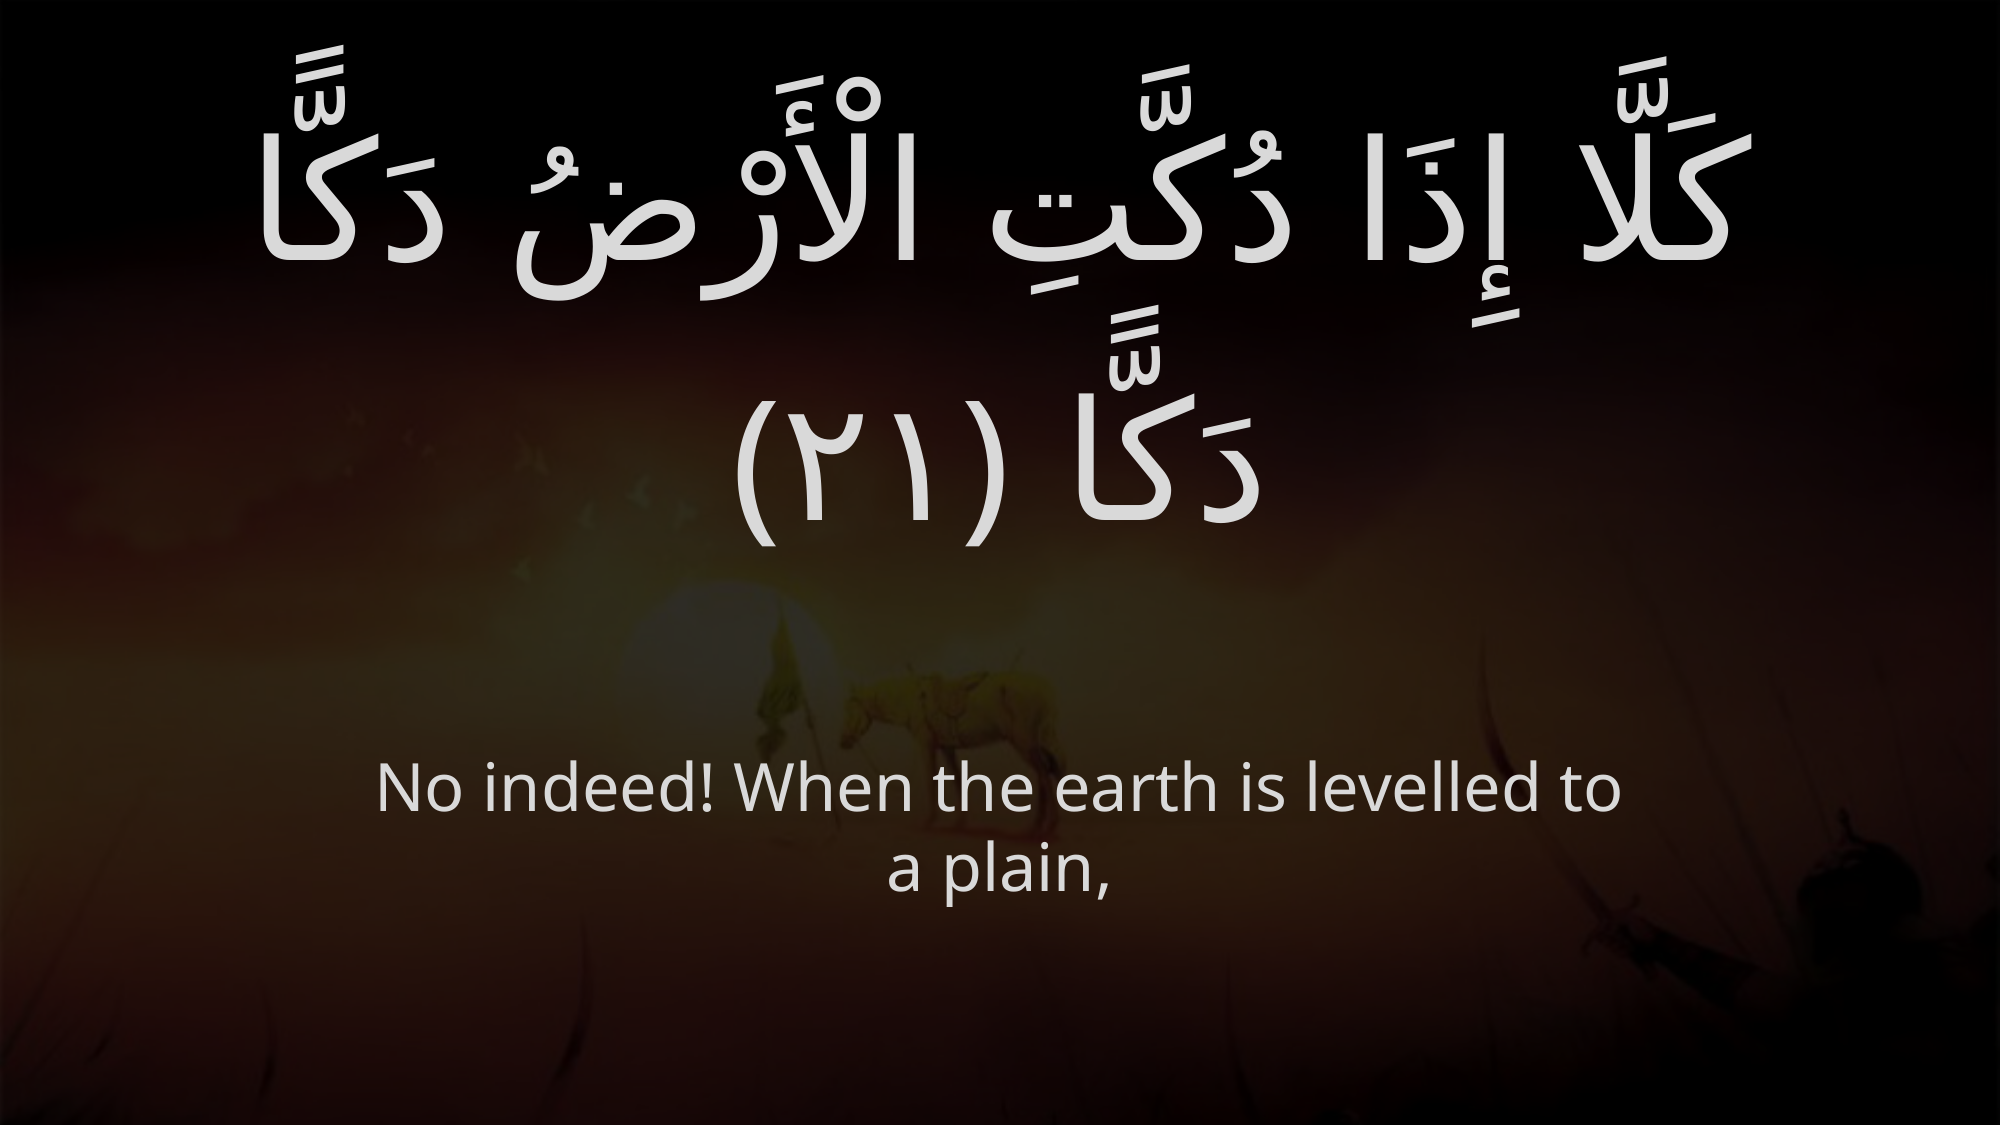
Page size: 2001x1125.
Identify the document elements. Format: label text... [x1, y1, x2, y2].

title كَلَّا إِذَا دُكَّتِ الْأَرْضُ دَكًّا دَكًّا ‎﴿٢١﴾ [0, 200, 2000, 388]
list No indeed! When the earth is levelled to a plain, [356, 737, 1644, 1050]
